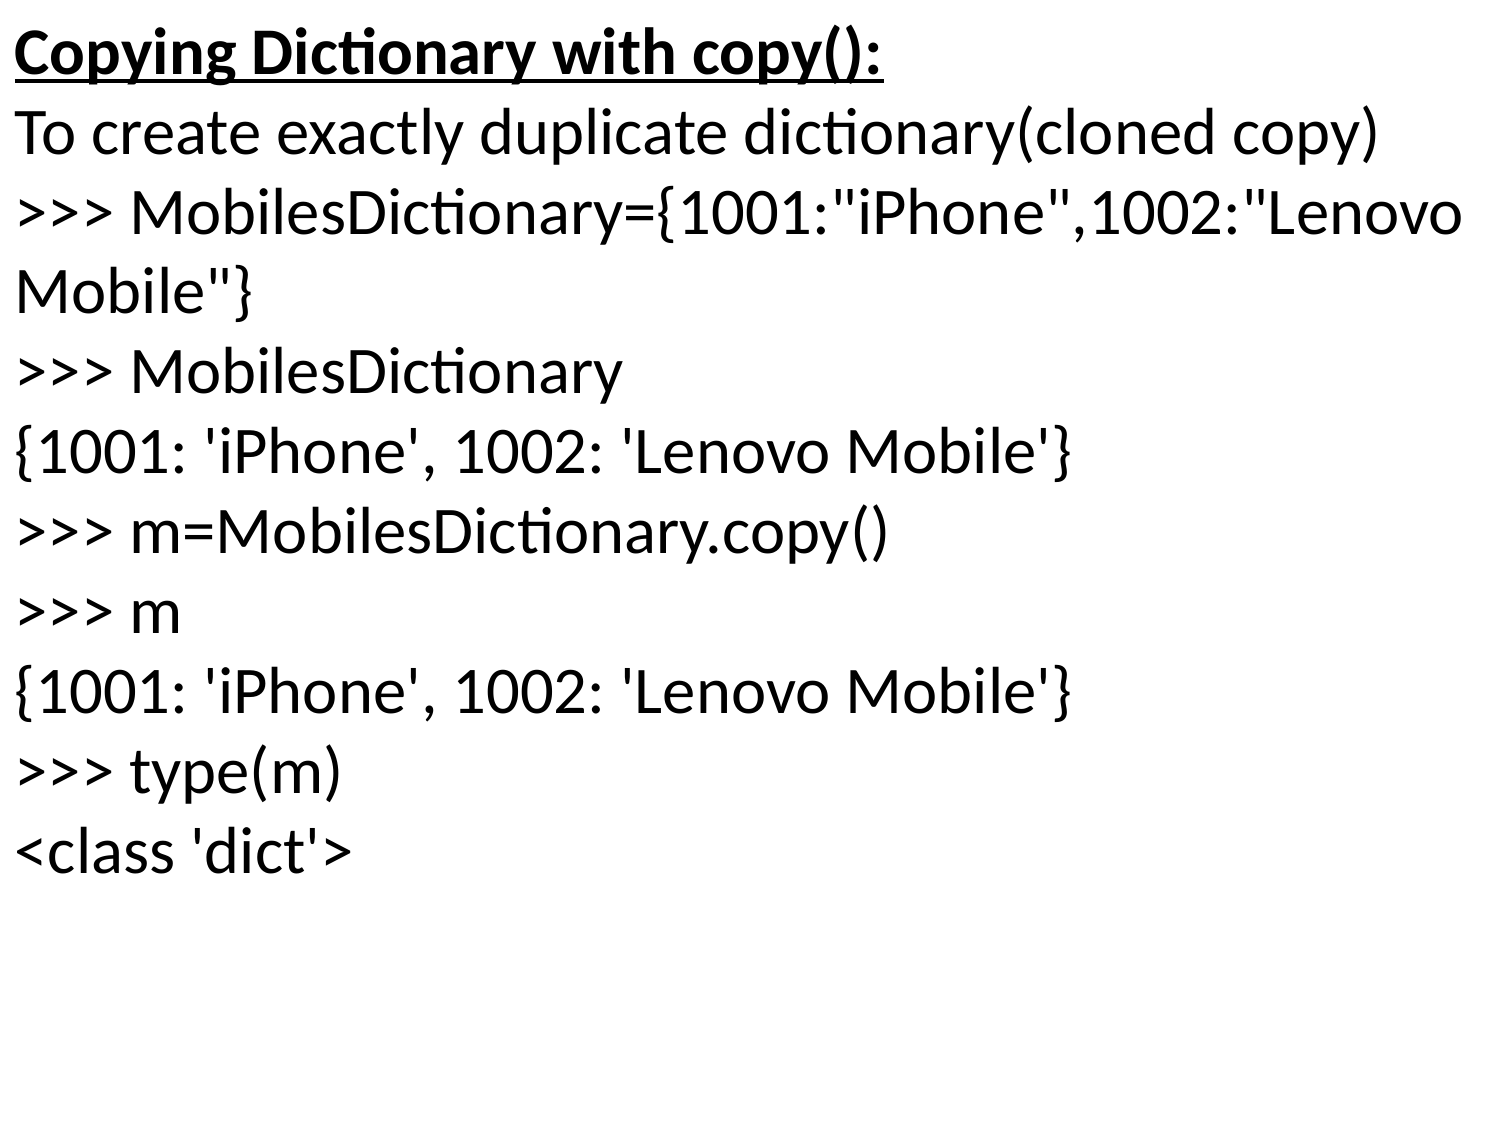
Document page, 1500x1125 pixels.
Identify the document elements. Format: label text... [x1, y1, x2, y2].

text_box Copying Dictionary with copy(): To create exactly duplicate dictionary(cloned copy) >>> MobilesDictionary={1001:"iPhone",1002:"Lenovo Mobile"} >>> MobilesDictionary {1001: 'iPhone', 1002: 'Lenovo Mobile'} >>> m=MobilesDictionary.copy() >>> m {1001: 'iPhone', 1002: 'Lenovo Mobile'} >>> type(m) <class 'dict'> [0, 0, 1500, 895]
